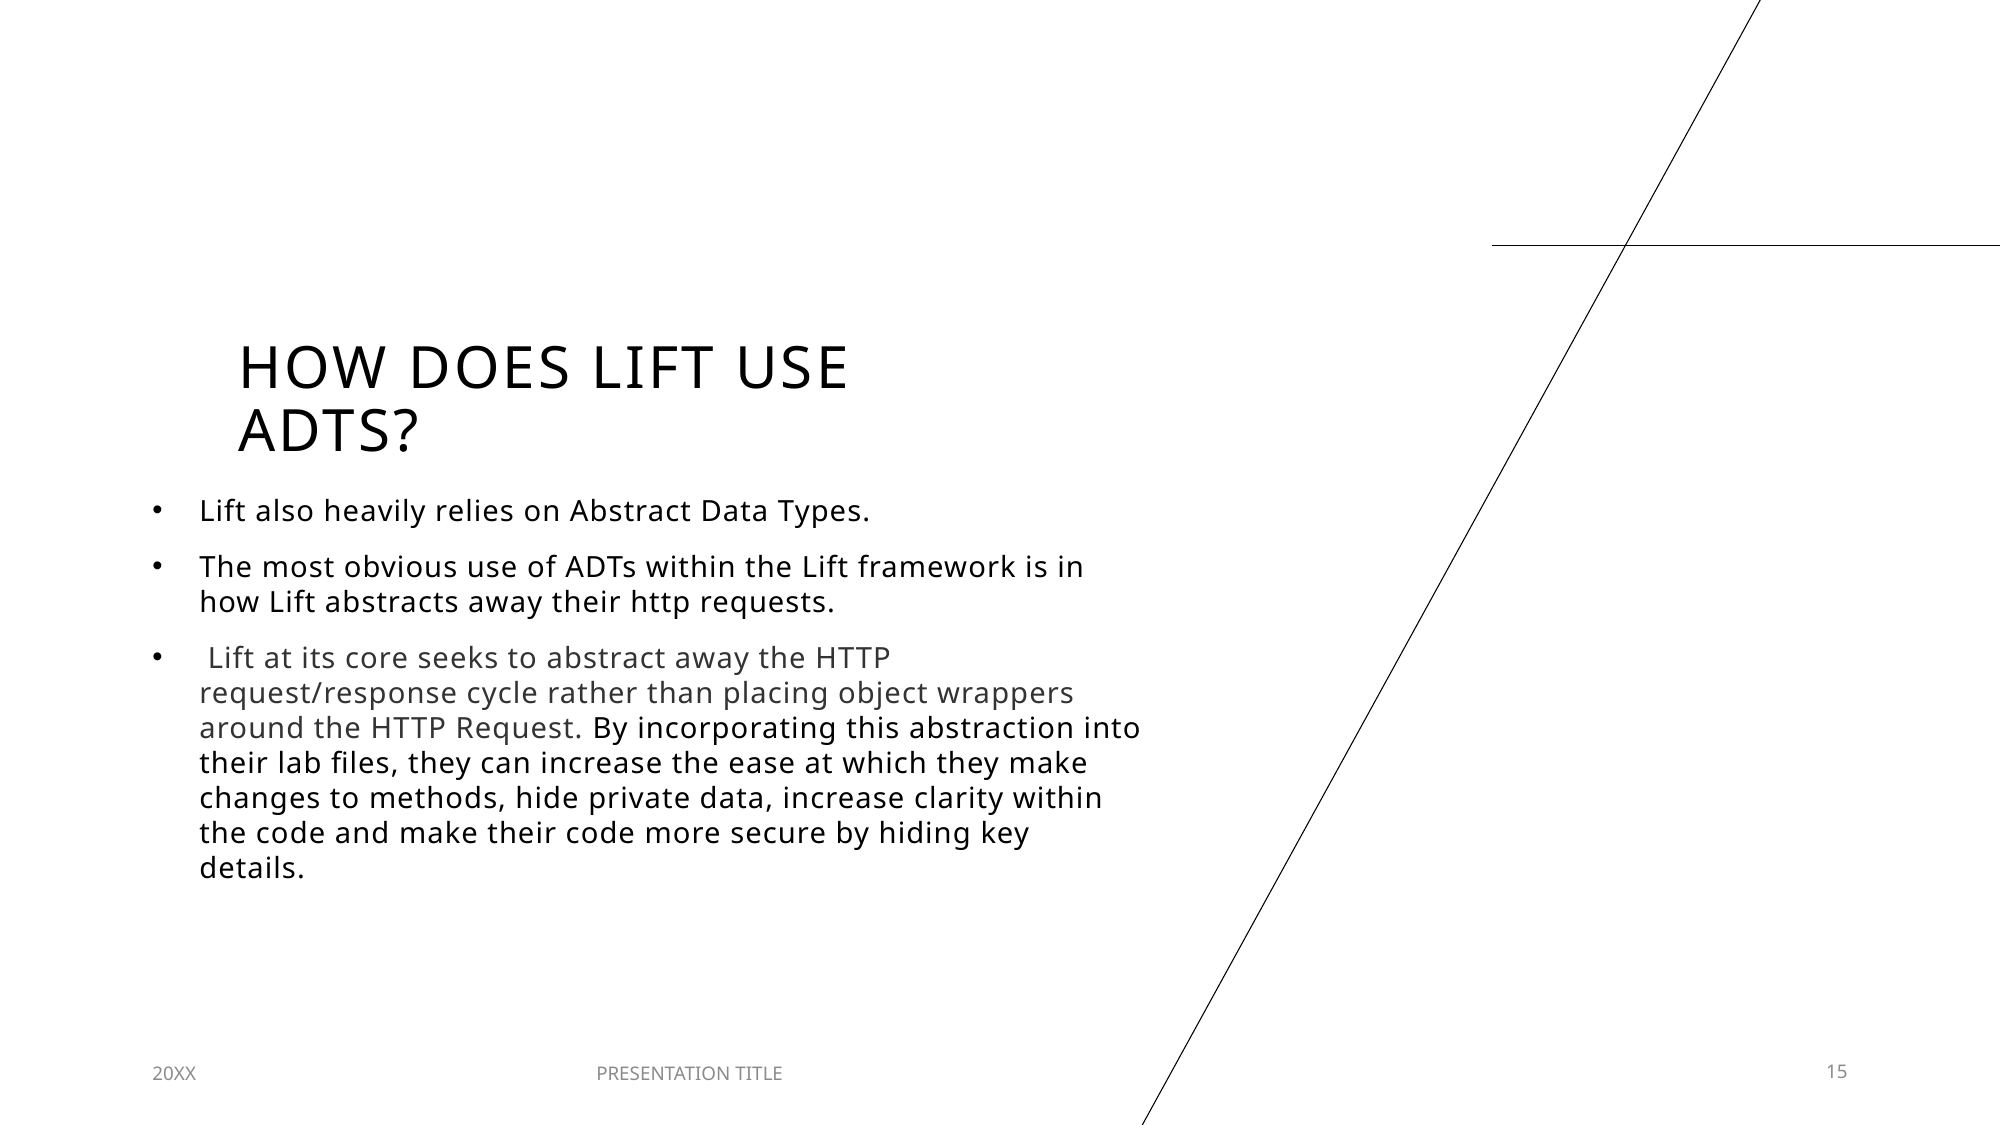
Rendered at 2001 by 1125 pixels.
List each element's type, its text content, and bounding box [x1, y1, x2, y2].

title How Does Lift use ADTs? [223, 274, 1062, 472]
slide_number 20XX [137, 1042, 338, 1103]
slide_number 15 [1412, 1042, 1863, 1103]
list Lift also heavily relies on Abstract Data Types. The most obvious use of ADTs within the Lift framework is in how Lift abstracts away their http requests. Lift at its core seeks to abstract away the HTTP request/response cycle rather than placing object wrappers around the HTTP Request. By incorporating this abstraction into their lab files, they can increase the ease at which they make changes to methods, hide private data, increase clarity within the code and make their code more secure by hiding key details. [137, 484, 1158, 977]
footer PRESENTATION TITLE [404, 1042, 975, 1103]
